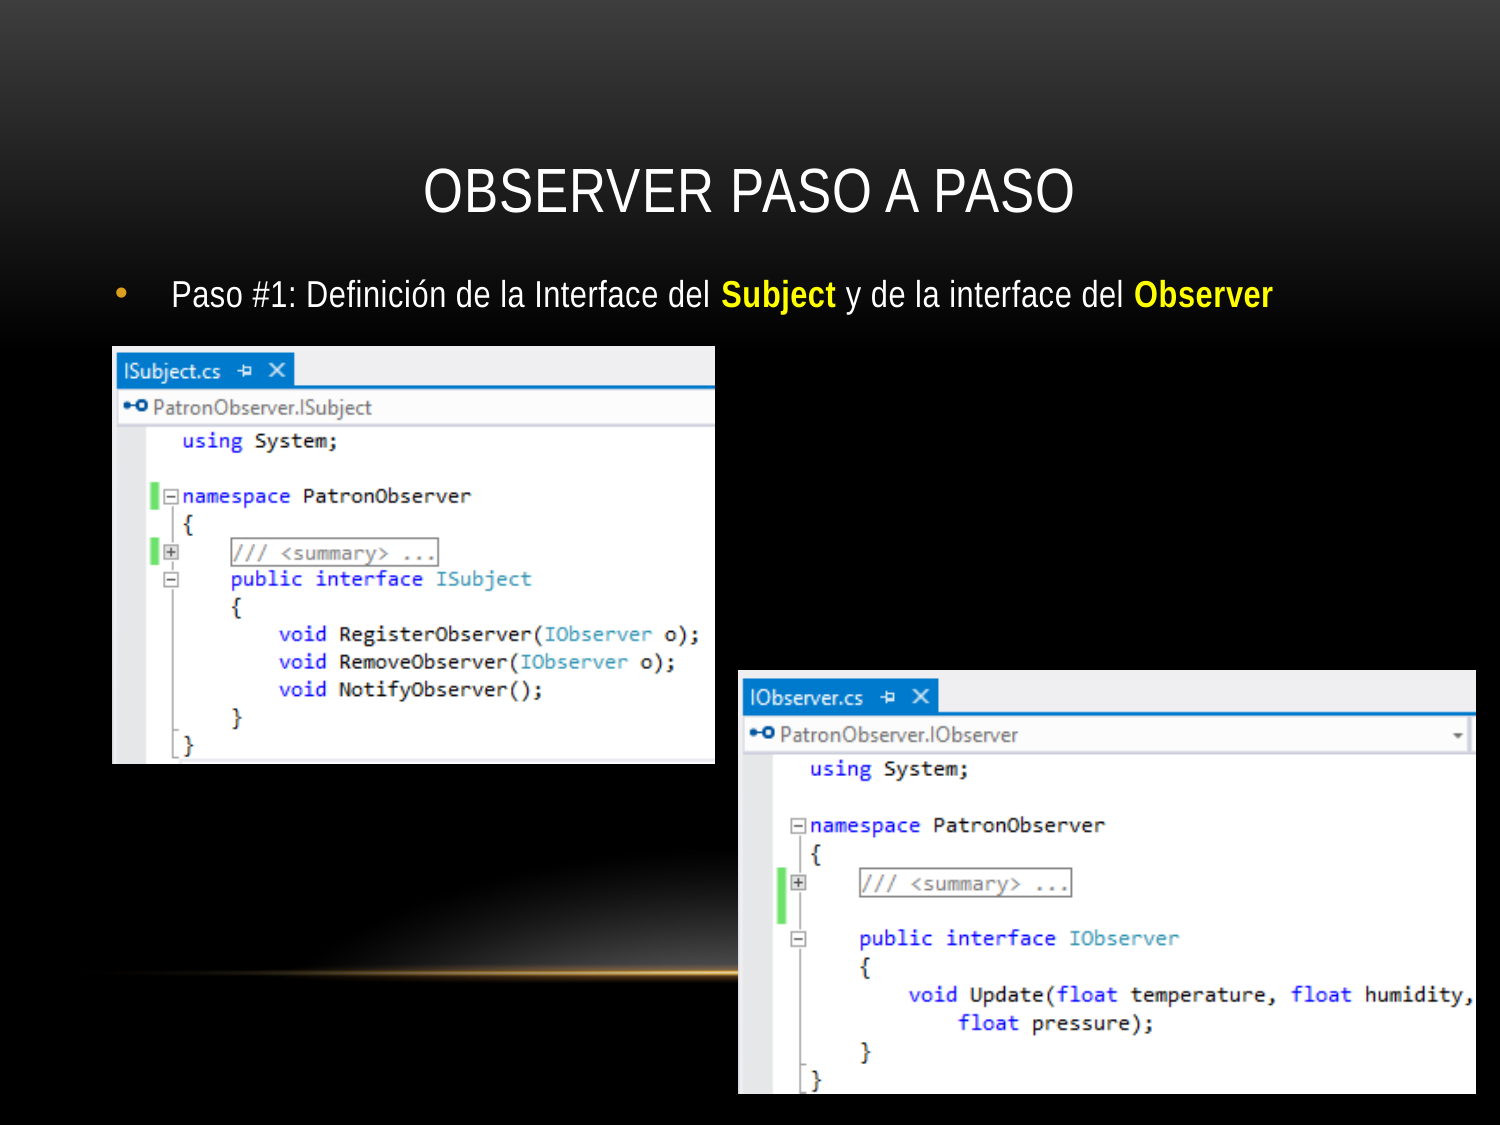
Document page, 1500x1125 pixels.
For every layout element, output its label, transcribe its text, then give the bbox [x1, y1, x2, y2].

picture [0, 0, 1500, 1125]
list Paso #1: Definición de la Interface del Subject y de la interface del Observer [99, 262, 1400, 938]
title Observer Paso a paso [99, 45, 1400, 233]
